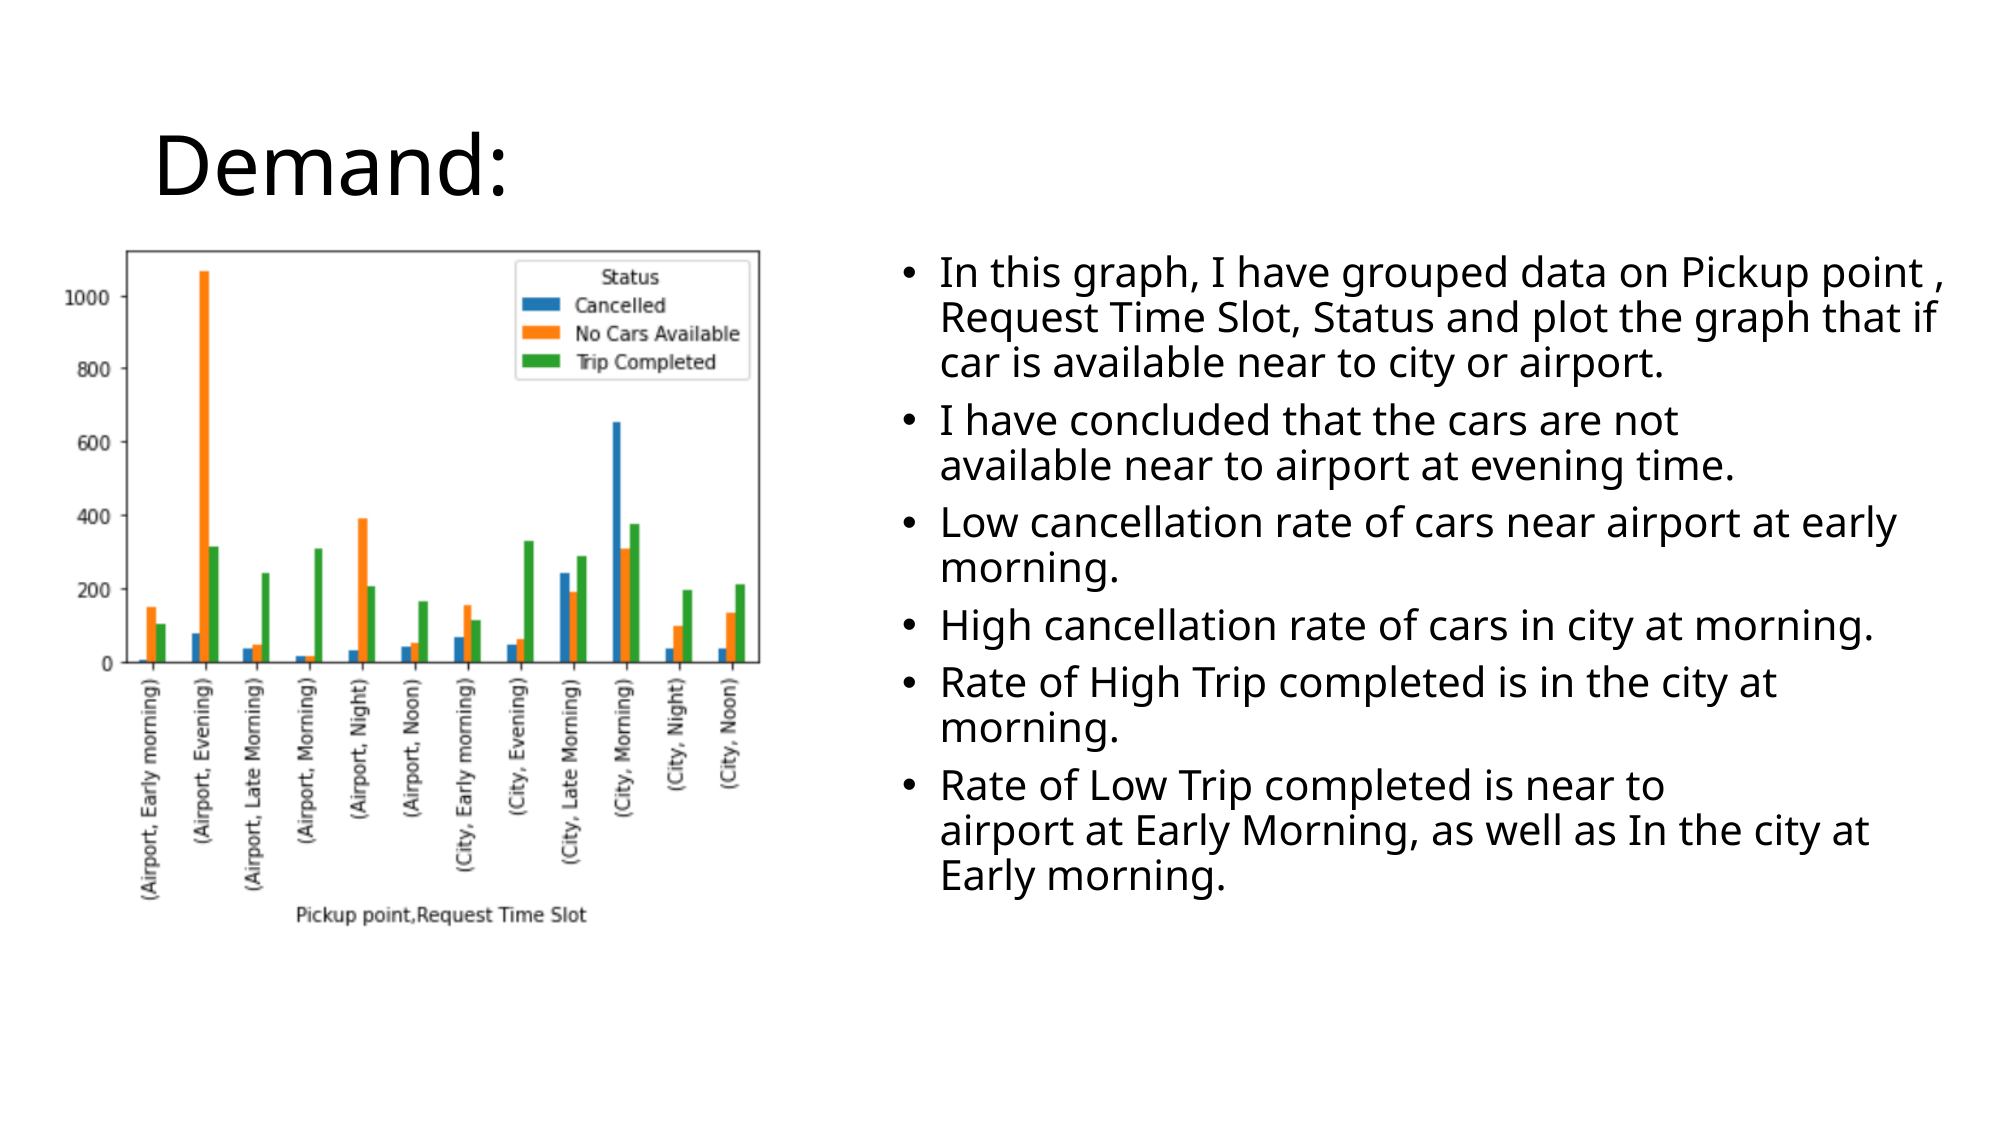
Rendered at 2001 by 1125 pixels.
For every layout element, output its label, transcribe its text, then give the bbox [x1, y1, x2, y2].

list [24, 244, 877, 959]
text_box In this graph, I have grouped data on Pickup point , Request Time Slot, Status and plot the graph that if car is available near to city or airport. I have concluded that the cars are not available near to airport at evening time. Low cancellation rate of cars near airport at early morning. High cancellation rate of cars in city at morning. Rate of High Trip completed is in the city at morning. Rate of Low Trip completed is near to airport at Early Morning, as well as In the city at Early morning. [877, 244, 1962, 965]
title Demand: [137, 59, 1863, 244]
